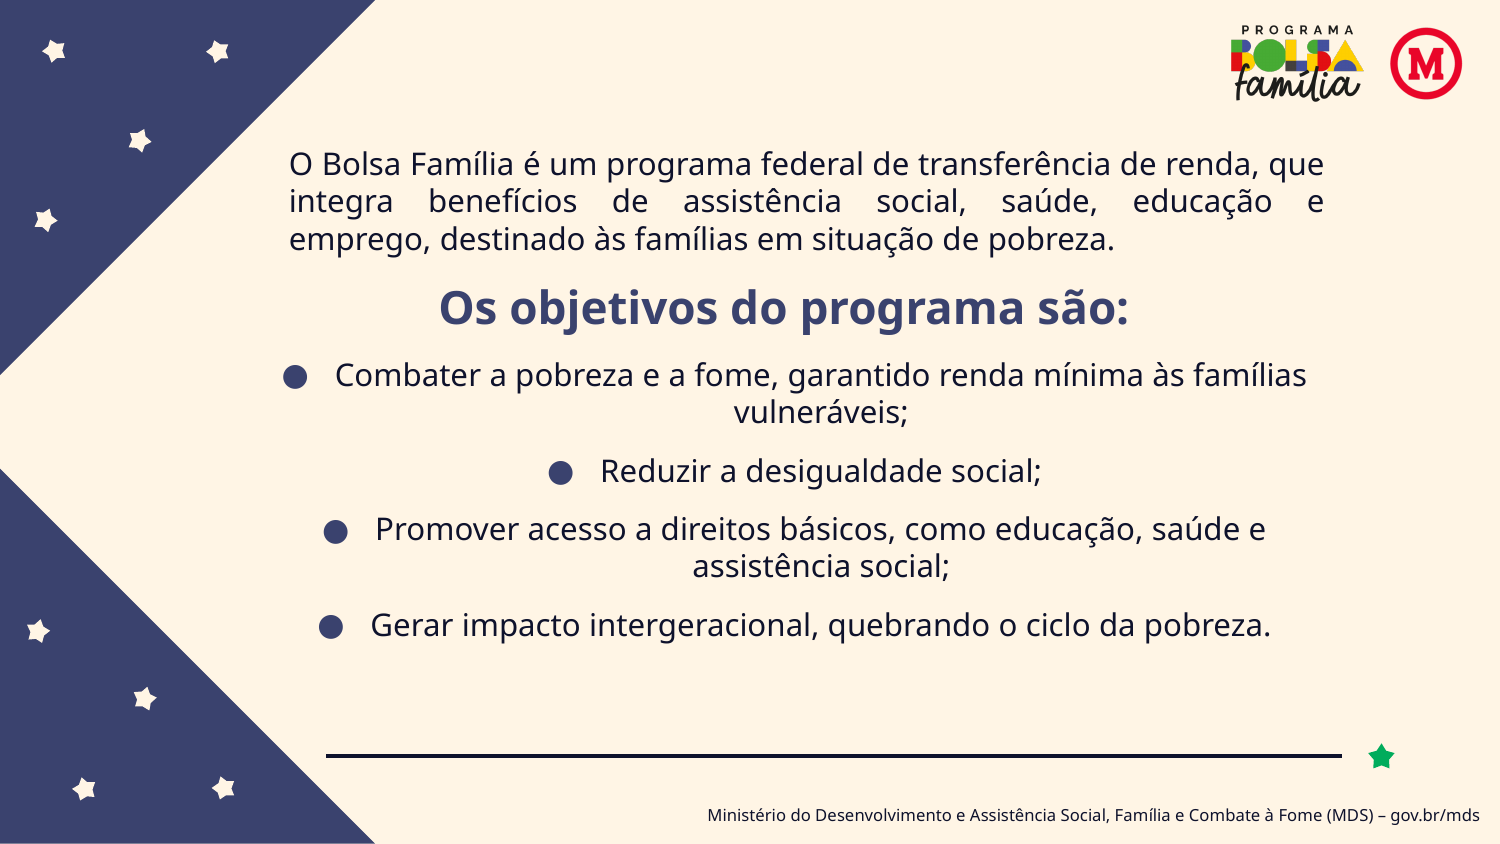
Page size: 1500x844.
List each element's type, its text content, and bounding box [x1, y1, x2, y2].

picture [1388, 20, 1465, 105]
text_box Ministério do Desenvolvimento e Assistência Social, Família e Combate à Fome (MDS) – gov.br/mds [613, 730, 1500, 844]
text_box Os objetivos do programa são: Combater a pobreza e a fome, garantido renda mínima às famílias vulneráveis; Reduzir a desigualdade social; Promover acesso a direitos básicos, como educação, saúde e assistência social; Gerar impacto intergeracional, quebrando o ciclo da pobreza. [226, 264, 1342, 707]
subtitle O Bolsa Família é um programa federal de transferência de renda, que integra benefícios de assistência social, saúde, educação e emprego, destinado às famílias em situação de pobreza. [198, 92, 1342, 309]
picture [1226, 20, 1367, 105]
